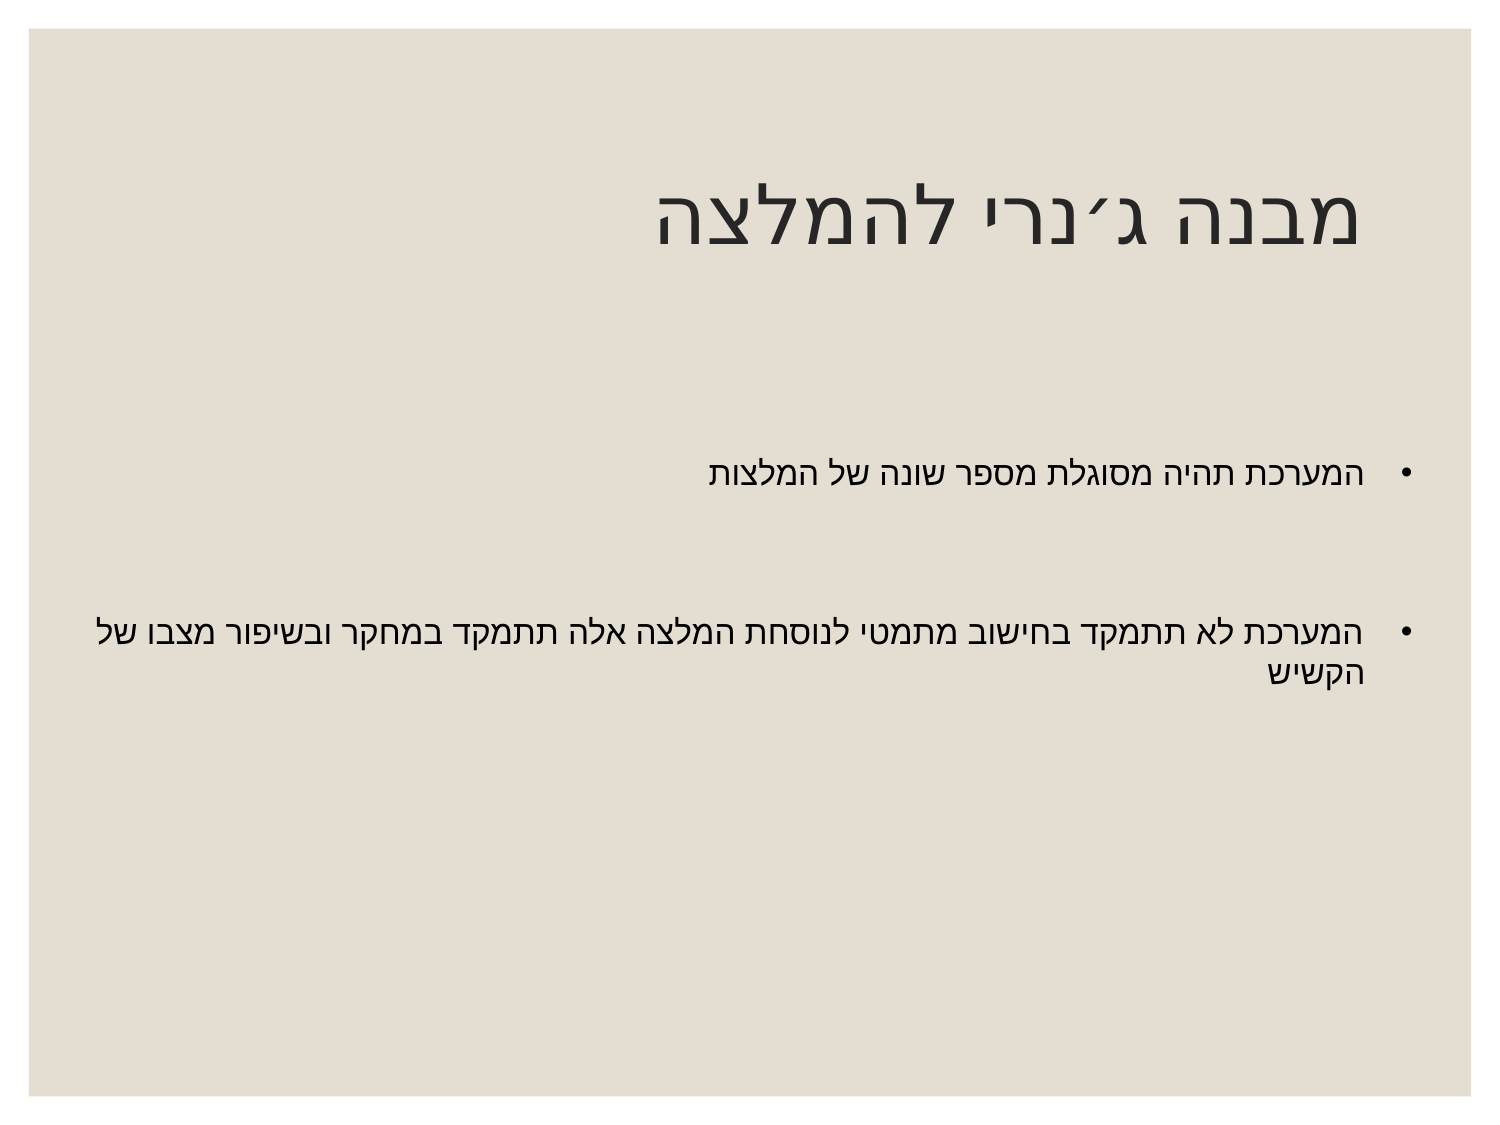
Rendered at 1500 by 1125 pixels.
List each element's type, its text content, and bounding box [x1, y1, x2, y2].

title מבנה ג׳נרי להמלצה [120, 105, 1380, 331]
text_box המערכת תהיה מסוגלת מספר שונה של המלצות המערכת לא תתמקד בחישוב מתמטי לנוסחת המלצה אלה תתמקד במחקר ובשיפור מצבו של הקשיש [41, 444, 1428, 699]
